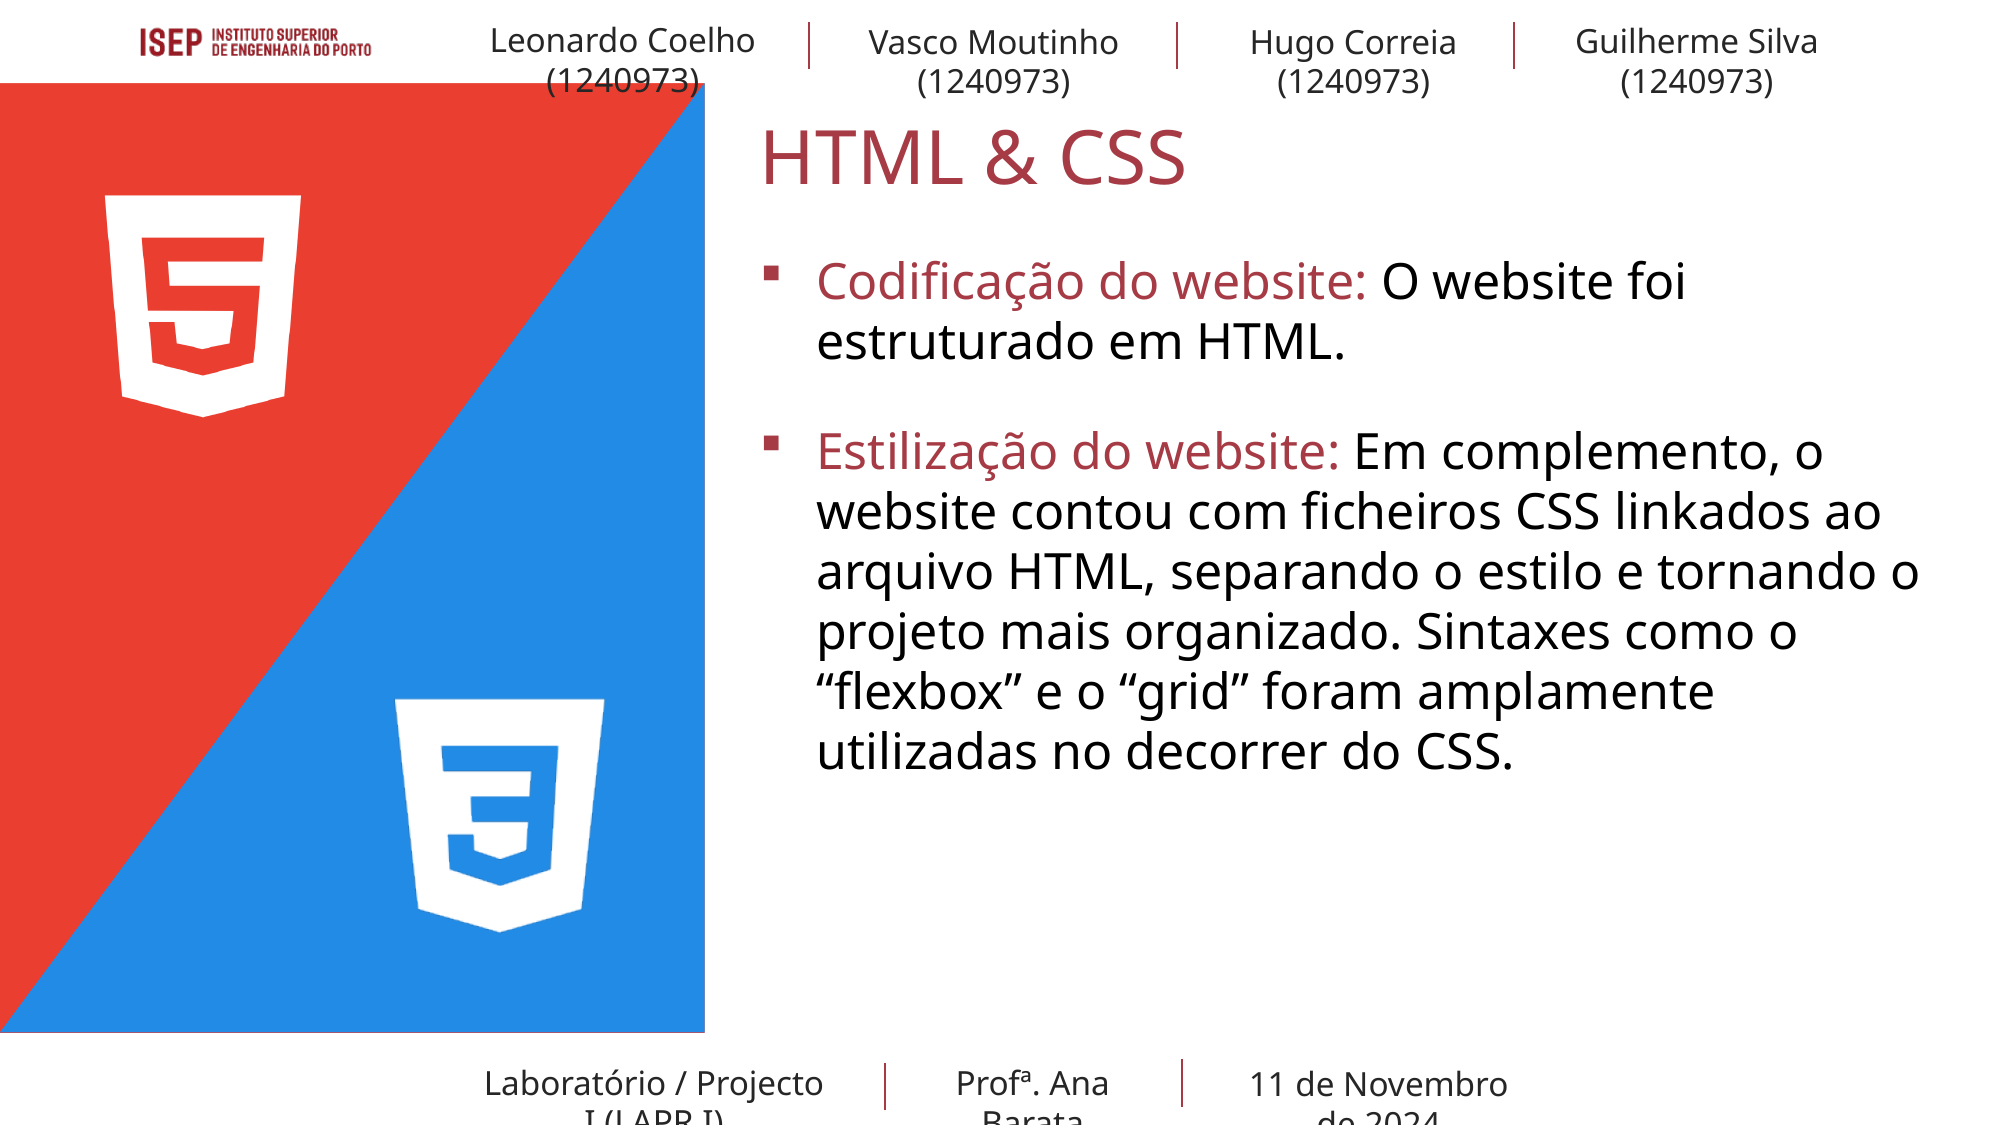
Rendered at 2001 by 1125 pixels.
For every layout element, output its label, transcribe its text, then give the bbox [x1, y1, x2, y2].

picture [360, 676, 641, 957]
picture [61, 161, 342, 441]
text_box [462, 1053, 1526, 1113]
text_box [0, 84, 707, 1034]
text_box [0, 0, 2000, 84]
text_box HTML & CSS Codificação do website: O website foi estruturado em HTML. Estilização do website: Em complemento, o website contou com ficheiros CSS linkados ao arquivo HTML, separando o estilo e tornando o projeto mais organizado. Sintaxes como o “flexbox” e o “grid” foram amplamente utilizadas no decorrer do CSS. [745, 101, 1960, 787]
text_box [0, 84, 695, 1028]
